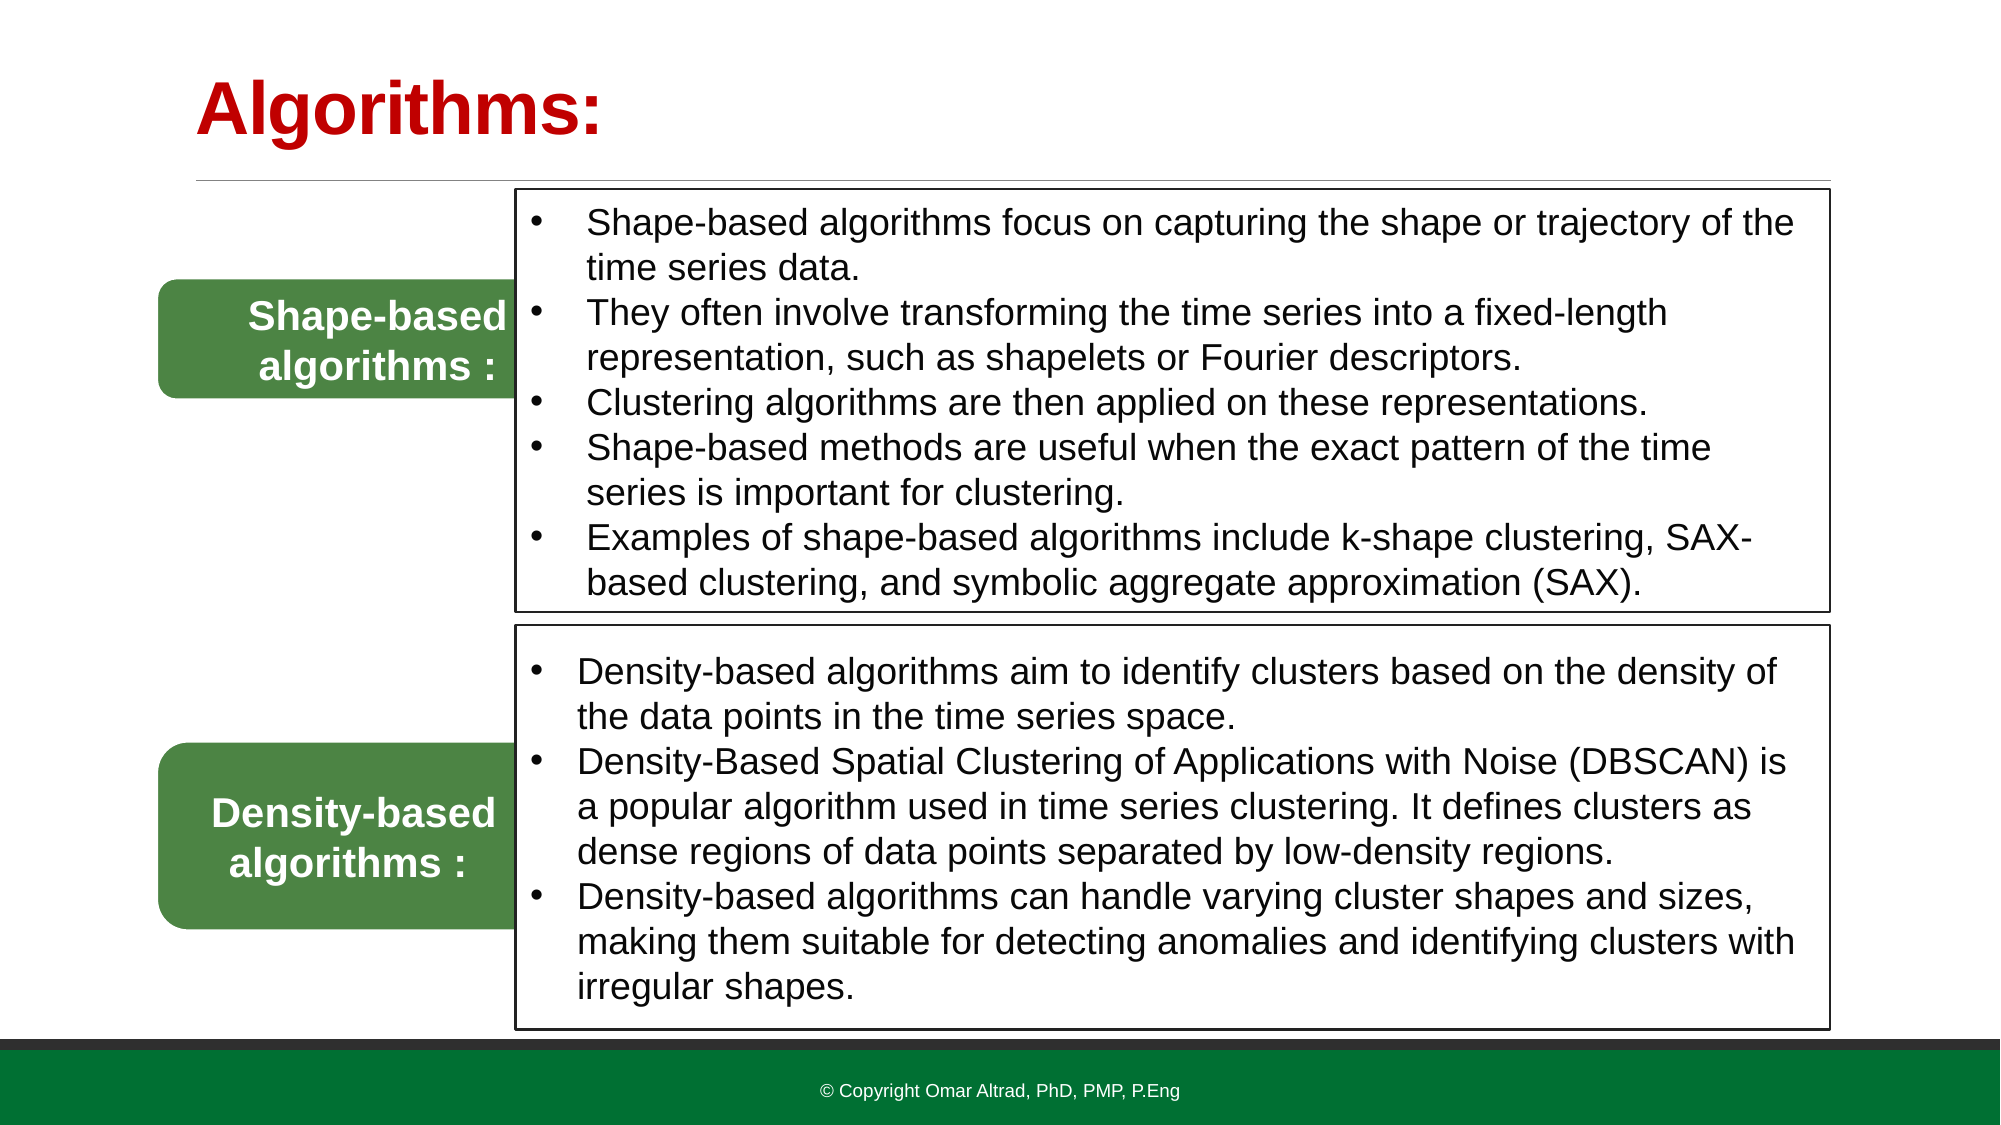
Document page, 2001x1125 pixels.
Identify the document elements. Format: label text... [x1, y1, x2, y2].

text_box Density-based algorithms aim to identify clusters based on the density of the data points in the time series space. Density-Based Spatial Clustering of Applications with Noise (DBSCAN) is a popular algorithm used in time series clustering. It defines clusters as dense regions of data points separated by low-density regions. Density-based algorithms can handle varying cluster shapes and sizes, making them suitable for detecting anomalies and identifying clusters with irregular shapes. [514, 624, 1831, 1031]
text_box Shape-based algorithms : [153, 275, 514, 403]
text_box Shape-based algorithms focus on capturing the shape or trajectory of the time series data. They often involve transforming the time series into a fixed-length representation, such as shapelets or Fourier descriptors. Clustering algorithms are then applied on these representations. Shape-based methods are useful when the exact pattern of the time series is important for clustering. Examples of shape-based algorithms include k-shape clustering, SAX-based clustering, and symbolic aggregate approximation (SAX). [514, 188, 1831, 613]
title Algorithms: [180, 47, 1830, 176]
text_box Density-based algorithms : [153, 738, 514, 934]
footer © Copyright Omar Altrad, PhD, PMP, P.Eng [604, 1059, 1396, 1120]
